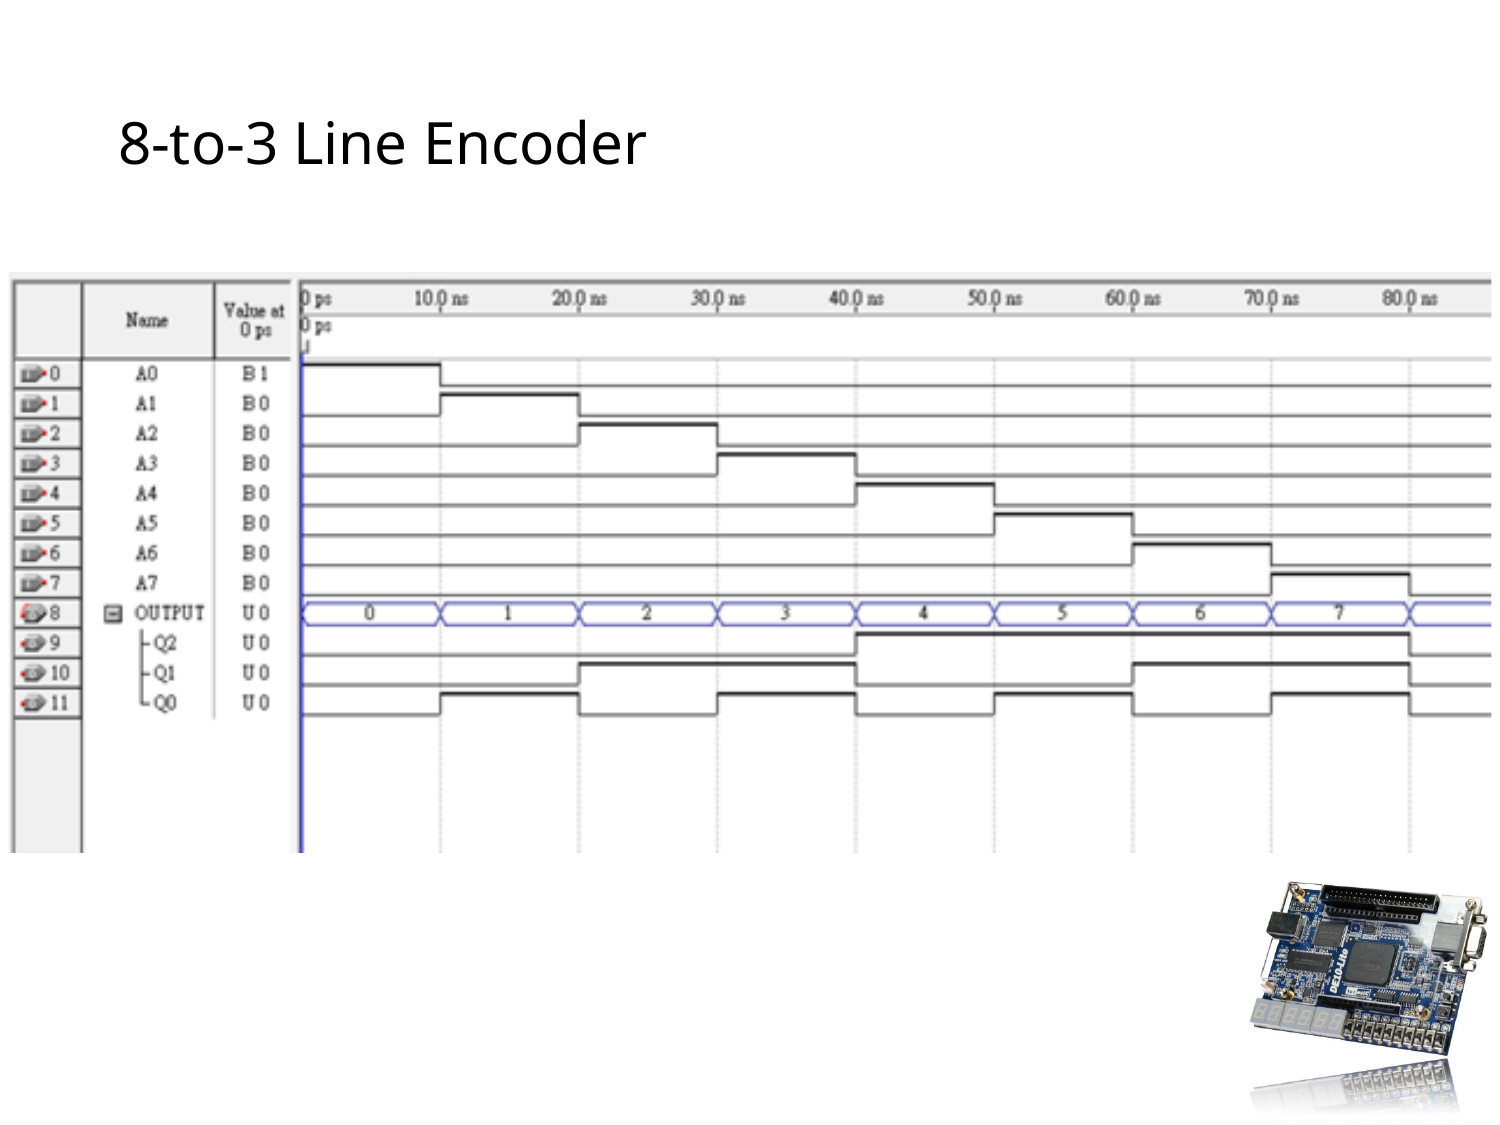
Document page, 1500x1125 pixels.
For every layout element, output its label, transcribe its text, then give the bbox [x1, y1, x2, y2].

picture [1234, 871, 1500, 1125]
title 8-to-3 Line Encoder [103, 55, 1397, 227]
picture [8, 272, 1492, 853]
